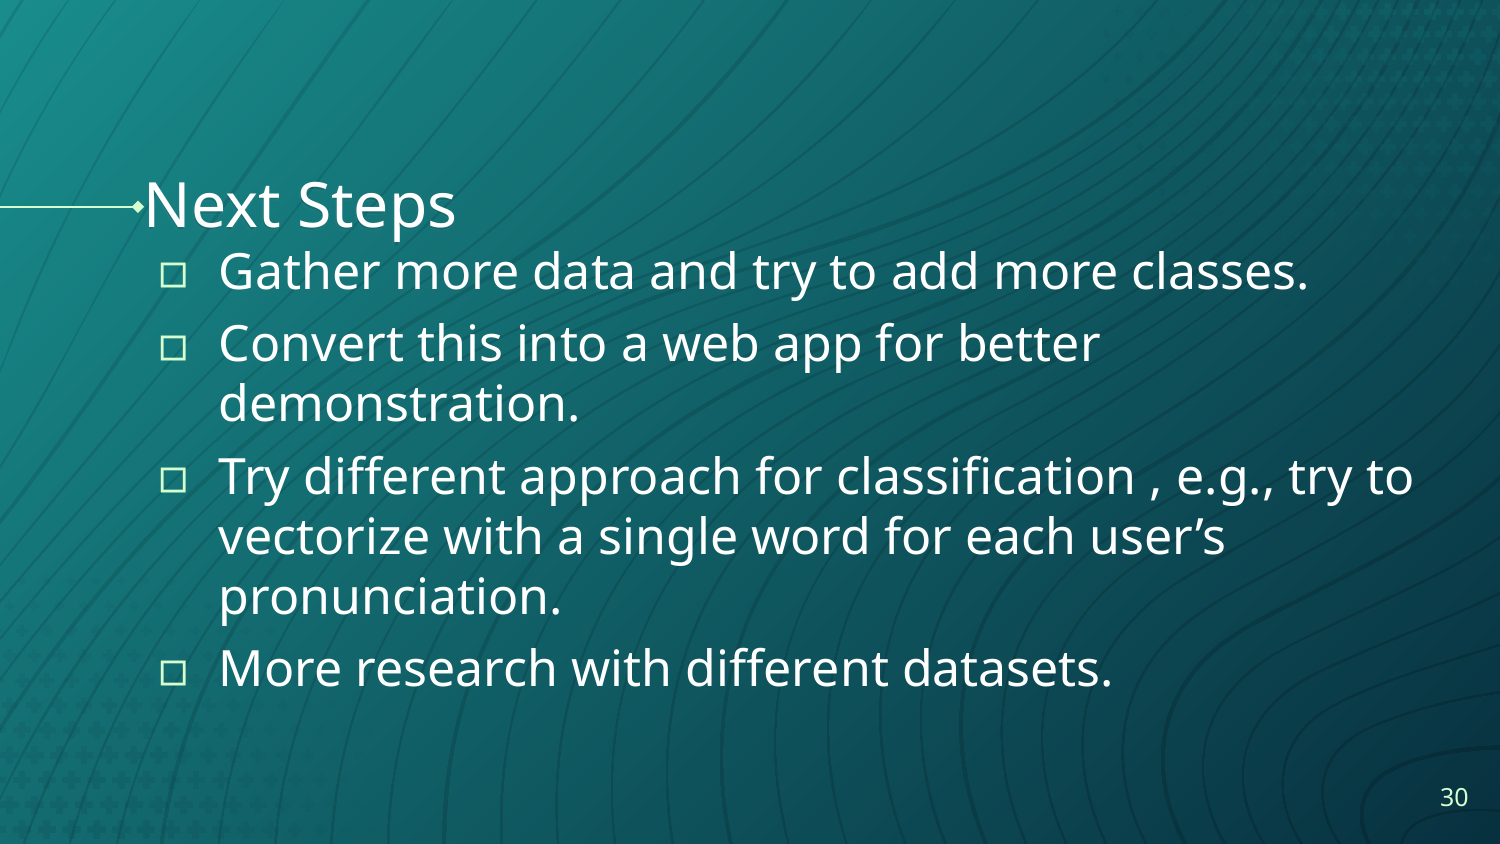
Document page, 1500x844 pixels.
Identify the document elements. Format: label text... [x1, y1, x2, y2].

slide_number 30 [1378, 766, 1469, 832]
title Next Steps [143, 174, 1130, 239]
list Gather more data and try to add more classes. Convert this into a web app for better demonstration. Try different approach for classification , e.g., try to vectorize with a single word for each user’s pronunciation. More research with different datasets. [143, 239, 1451, 728]
